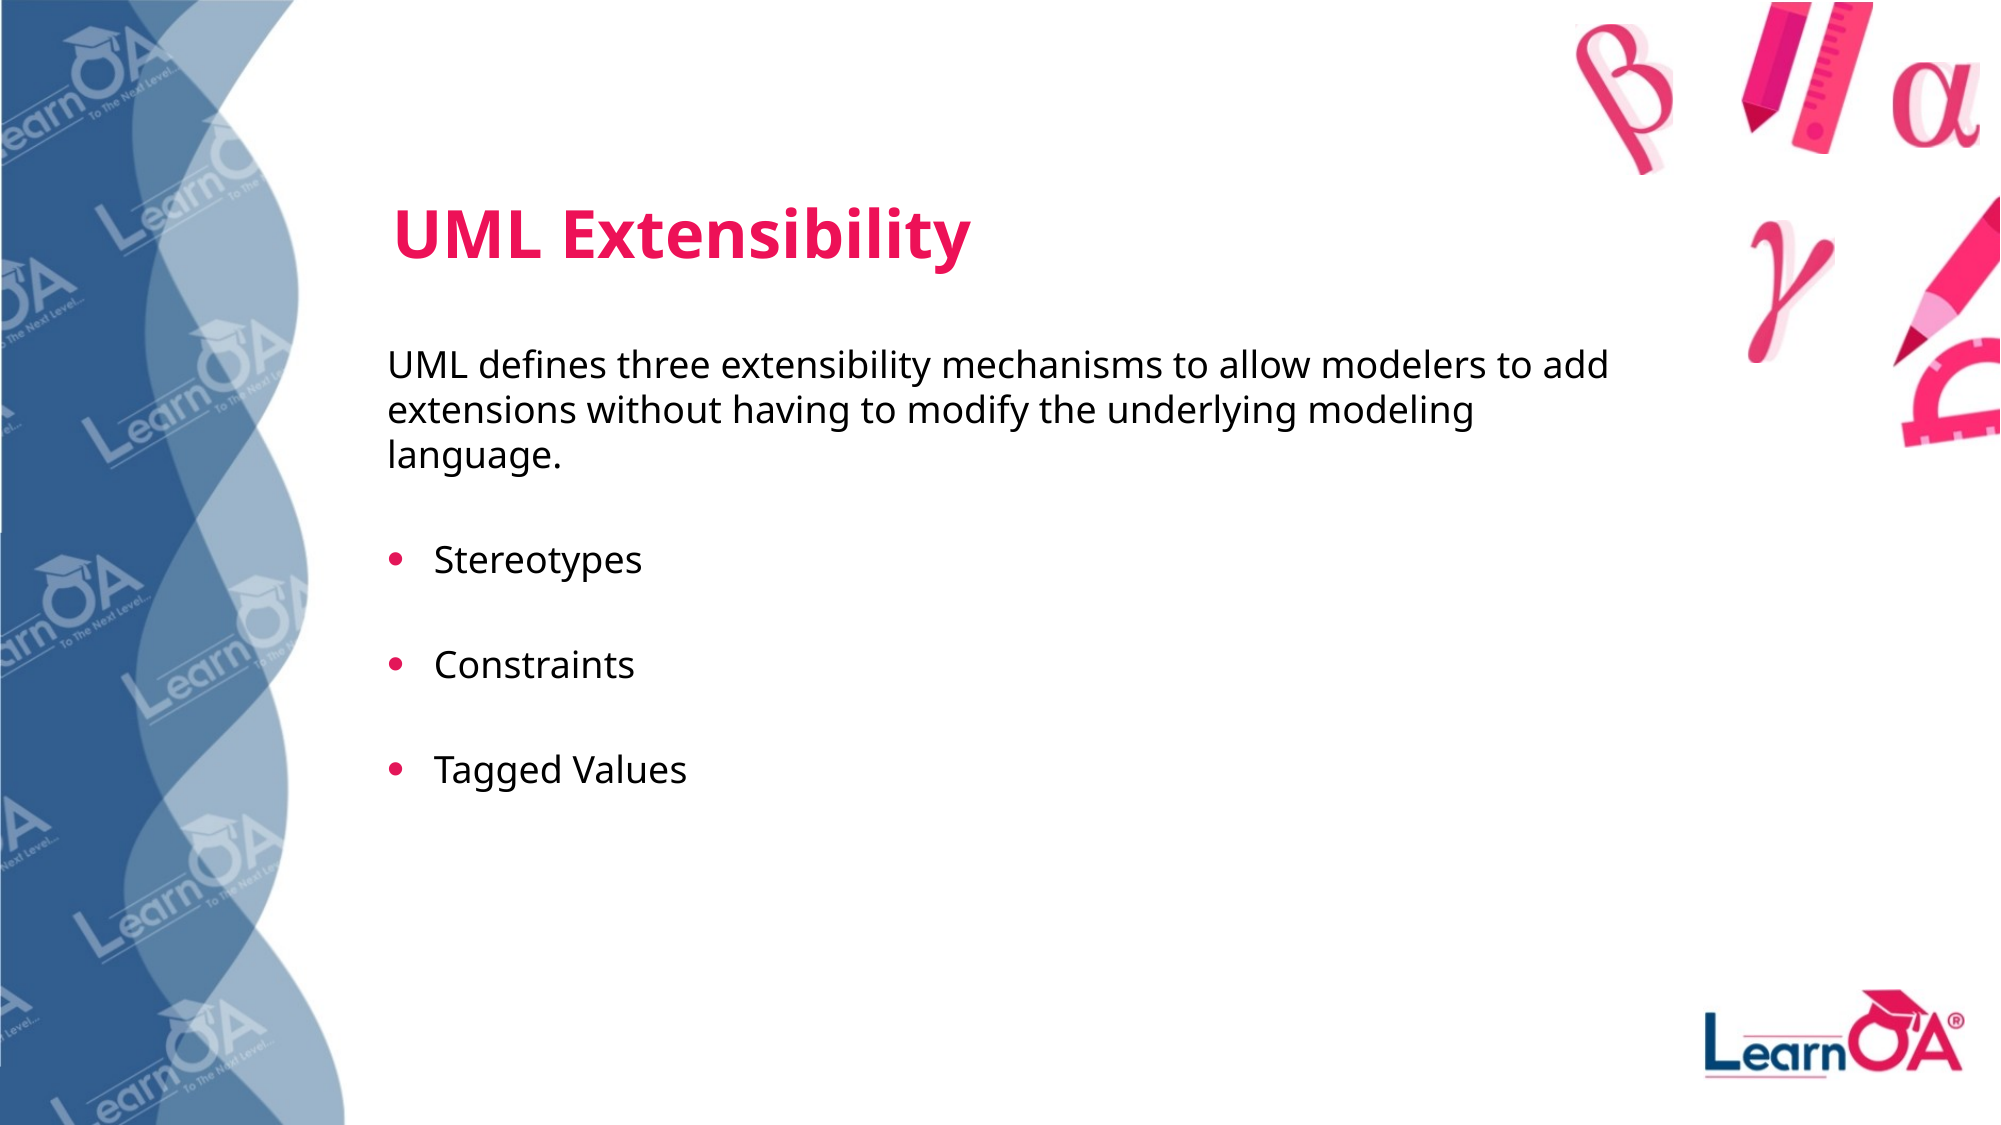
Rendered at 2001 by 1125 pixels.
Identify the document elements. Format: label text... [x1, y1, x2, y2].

picture [0, 0, 347, 1125]
title UML Extensibility [377, 176, 1063, 320]
picture [1703, 989, 1965, 1081]
picture [1575, 24, 1674, 175]
list UML defines three extensibility mechanisms to allow modelers to add extensions without having to modify the underlying modeling language. Stereotypes Constraints Tagged Values [387, 341, 1646, 760]
picture [1741, 2, 1874, 154]
picture [1747, 220, 1835, 363]
picture [1892, 195, 2000, 448]
picture [1892, 62, 1980, 148]
